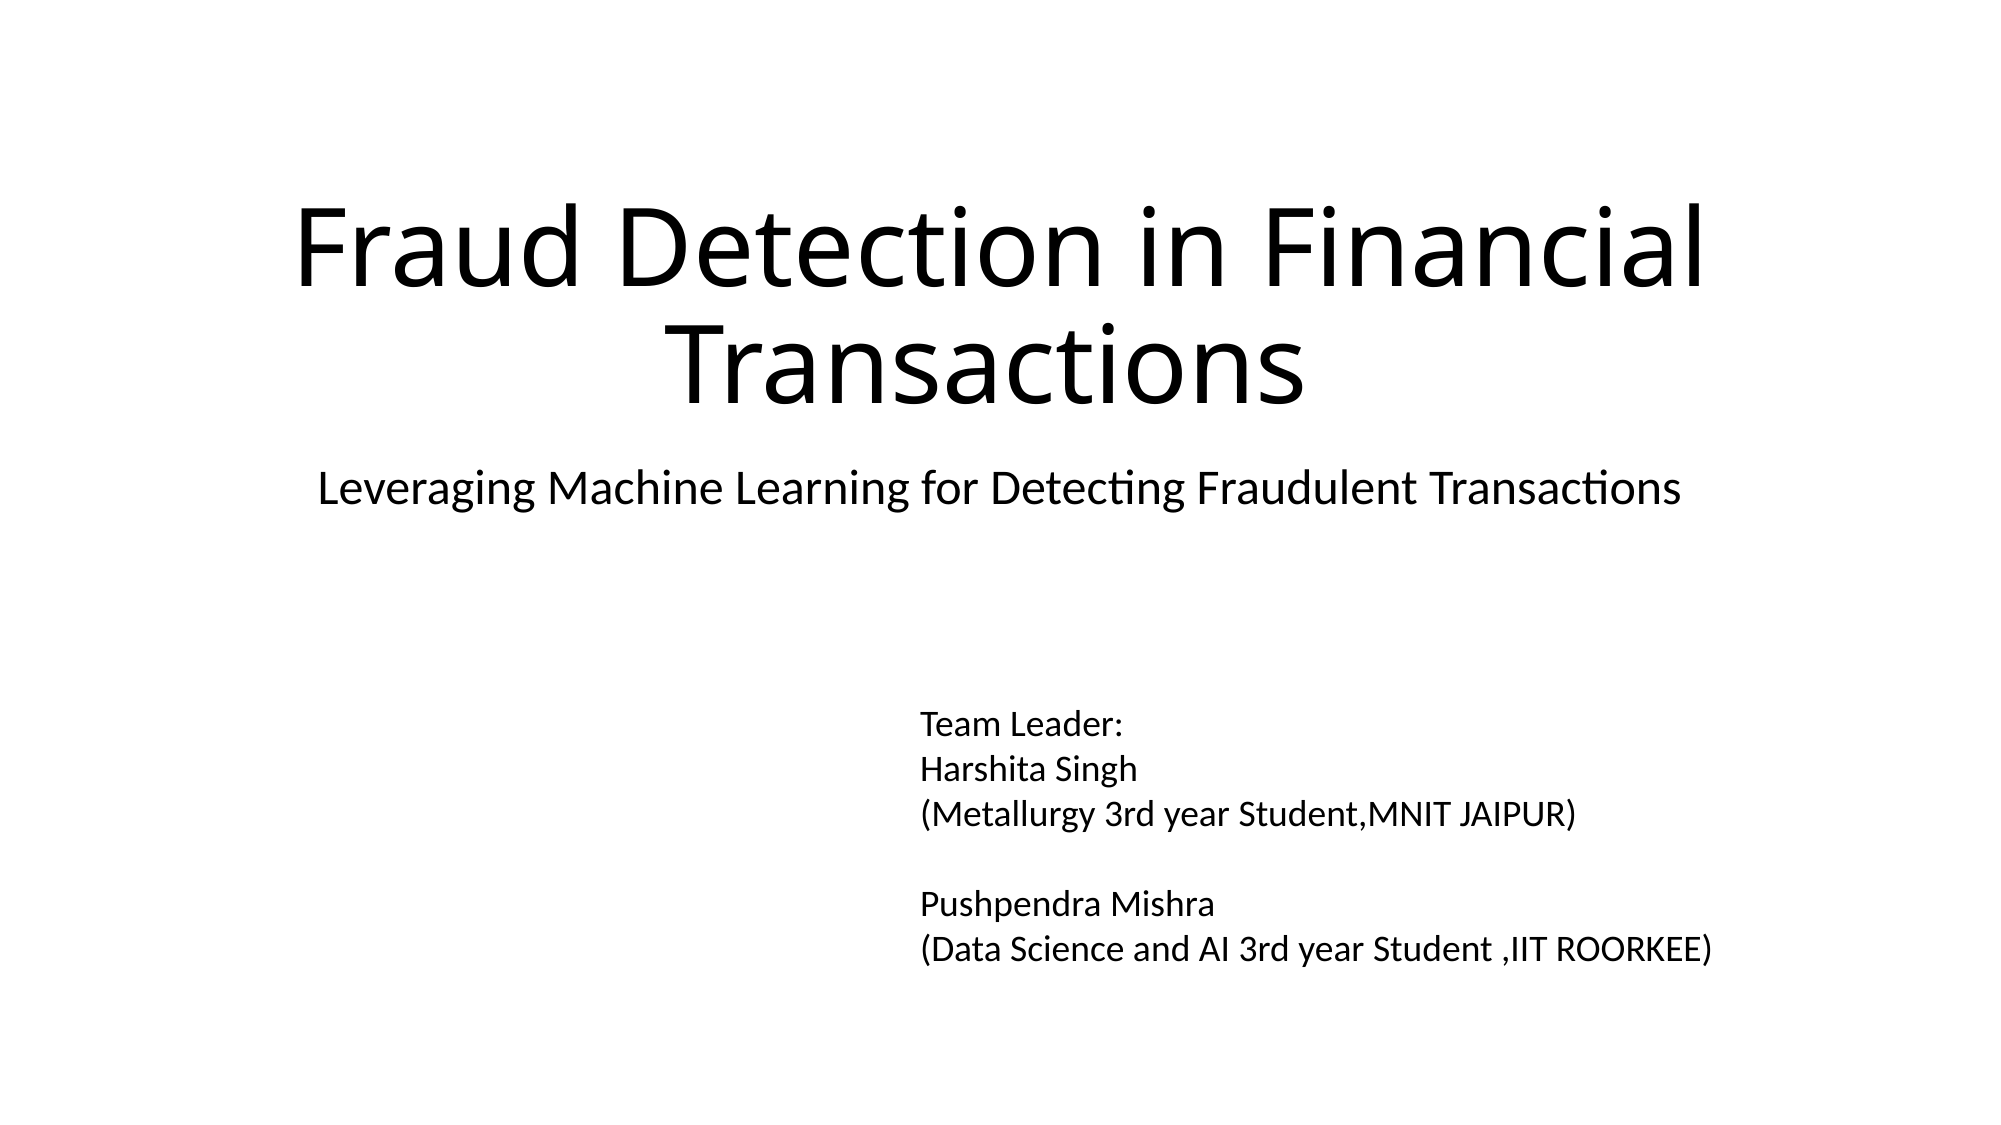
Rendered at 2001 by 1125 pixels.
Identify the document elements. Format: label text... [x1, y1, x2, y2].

text_box Team Leader: Harshita Singh (Metallurgy 3rd year Student,MNIT JAIPUR) Pushpendra Mishra (Data Science and AI 3rd year Student ,IIT ROORKEE) [905, 691, 2000, 977]
subtitle Leveraging Machine Learning for Detecting Fraudulent Transactions [249, 453, 1750, 863]
title Fraud Detection in Financial Transactions [249, 184, 1750, 435]
